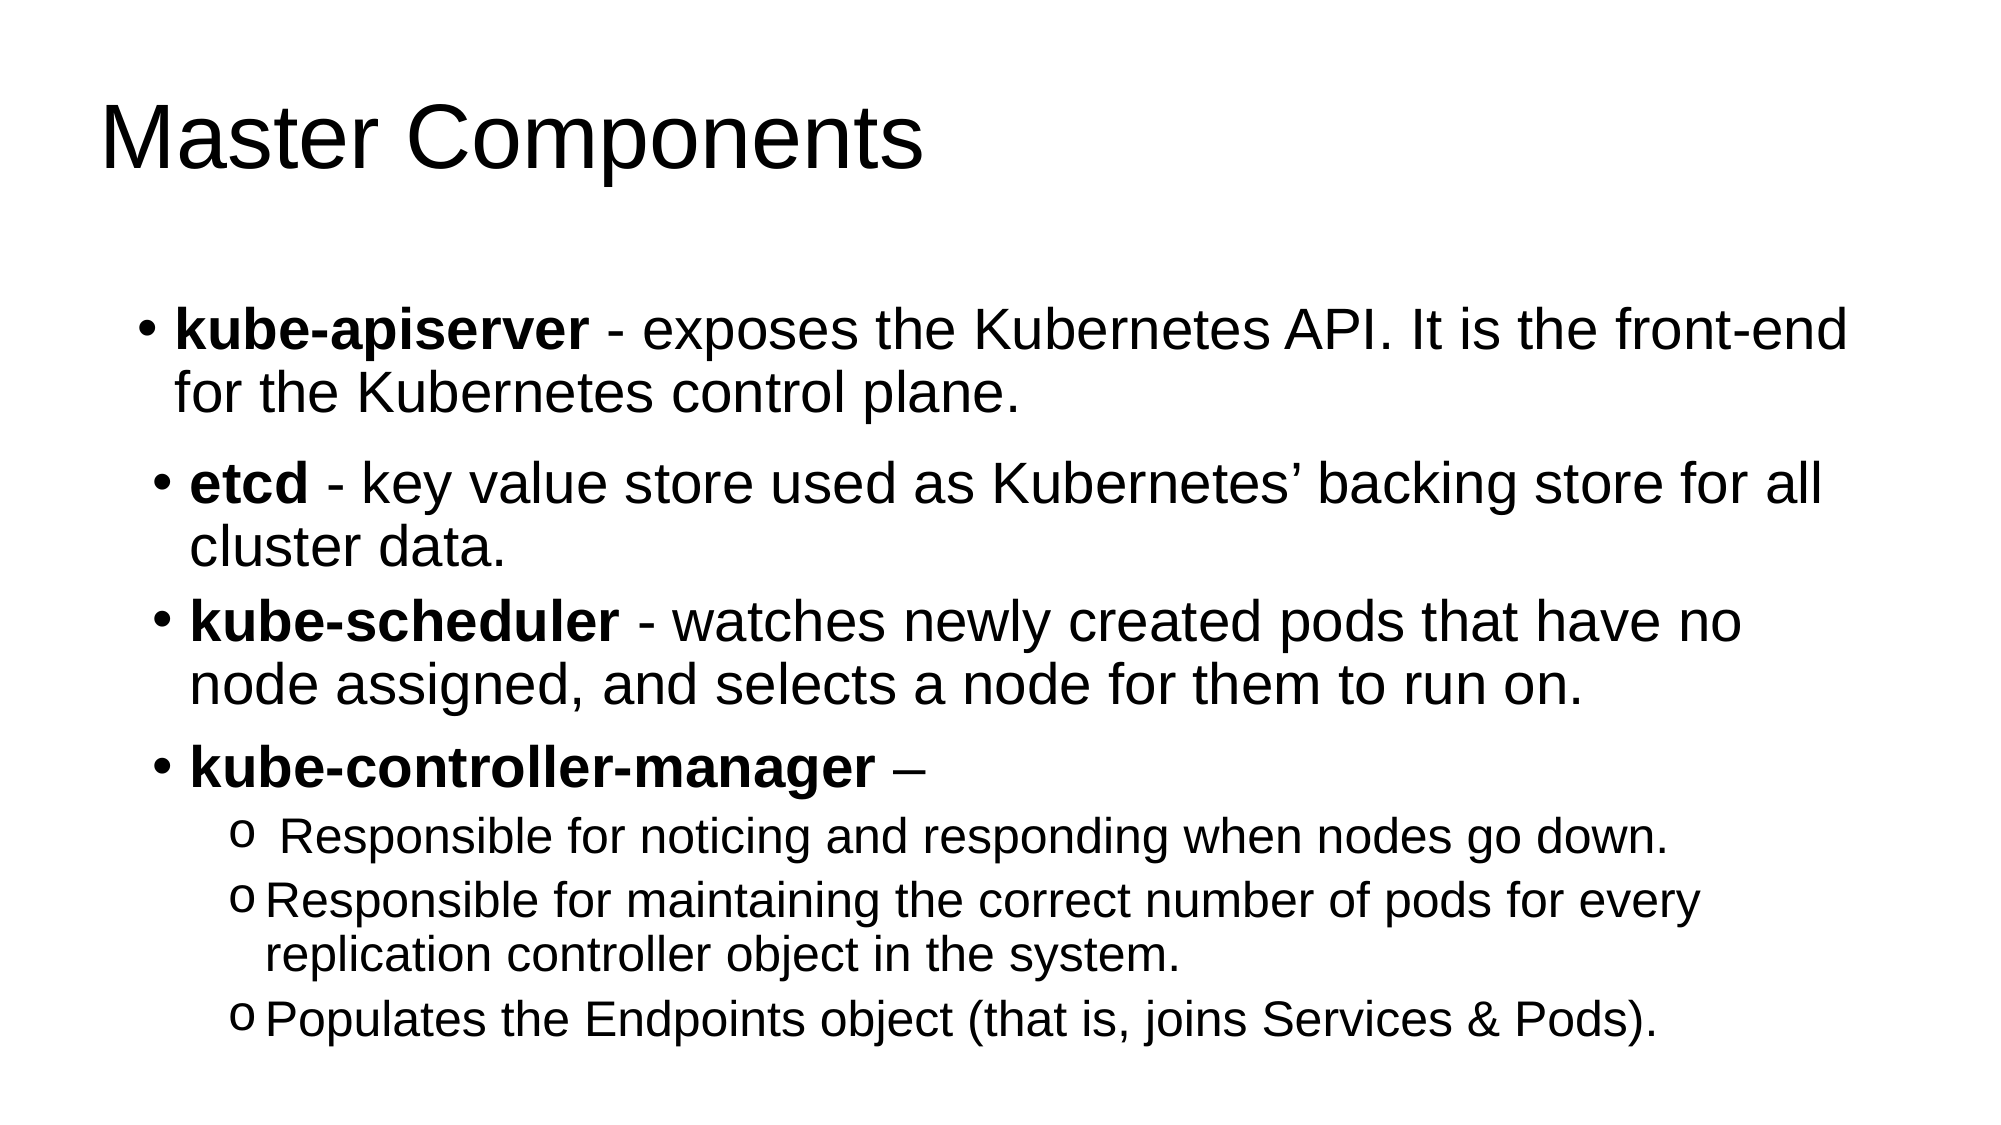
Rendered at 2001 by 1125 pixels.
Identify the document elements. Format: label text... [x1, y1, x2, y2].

list kube-apiserver - exposes the Kubernetes API. It is the front-end for the Kubernetes control plane. [137, 299, 1863, 445]
text_box etcd - key value store used as Kubernetes’ backing store for all cluster data. [137, 445, 1863, 583]
title Master Components [99, 44, 1900, 233]
text_box kube-controller-manager – Responsible for noticing and responding when nodes go down. Responsible for maintaining the correct number of pods for every replication controller object in the system. Populates the Endpoints object (that is, joins Services & Pods). [137, 729, 1863, 1096]
text_box kube-scheduler - watches newly created pods that have no node assigned, and selects a node for them to run on. [137, 583, 1863, 729]
